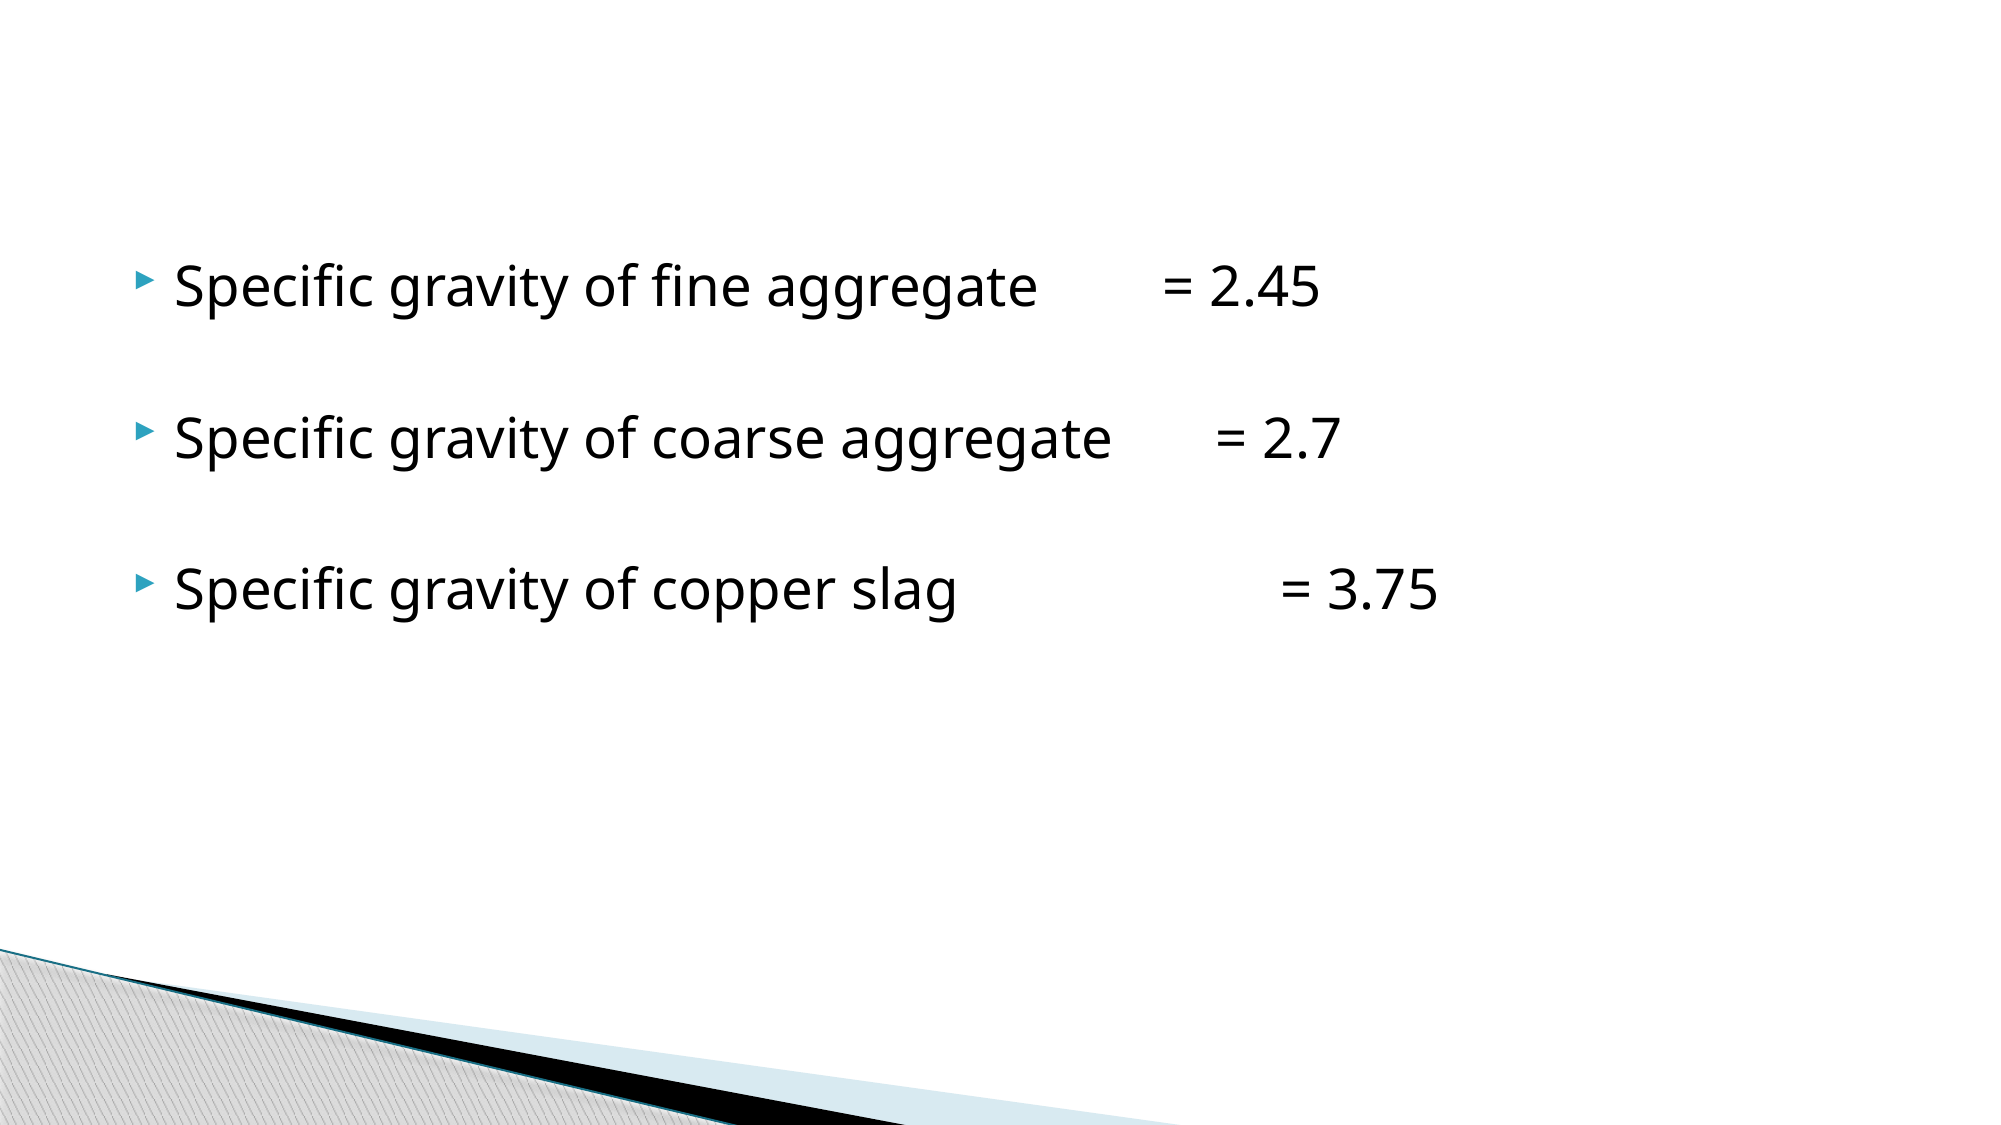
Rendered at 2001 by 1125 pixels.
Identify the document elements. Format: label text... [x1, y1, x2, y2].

list Specific gravity of fine aggregate = 2.45 Specific gravity of coarse aggregate = 2.7 Specific gravity of copper slag = 3.75 [99, 243, 1900, 986]
